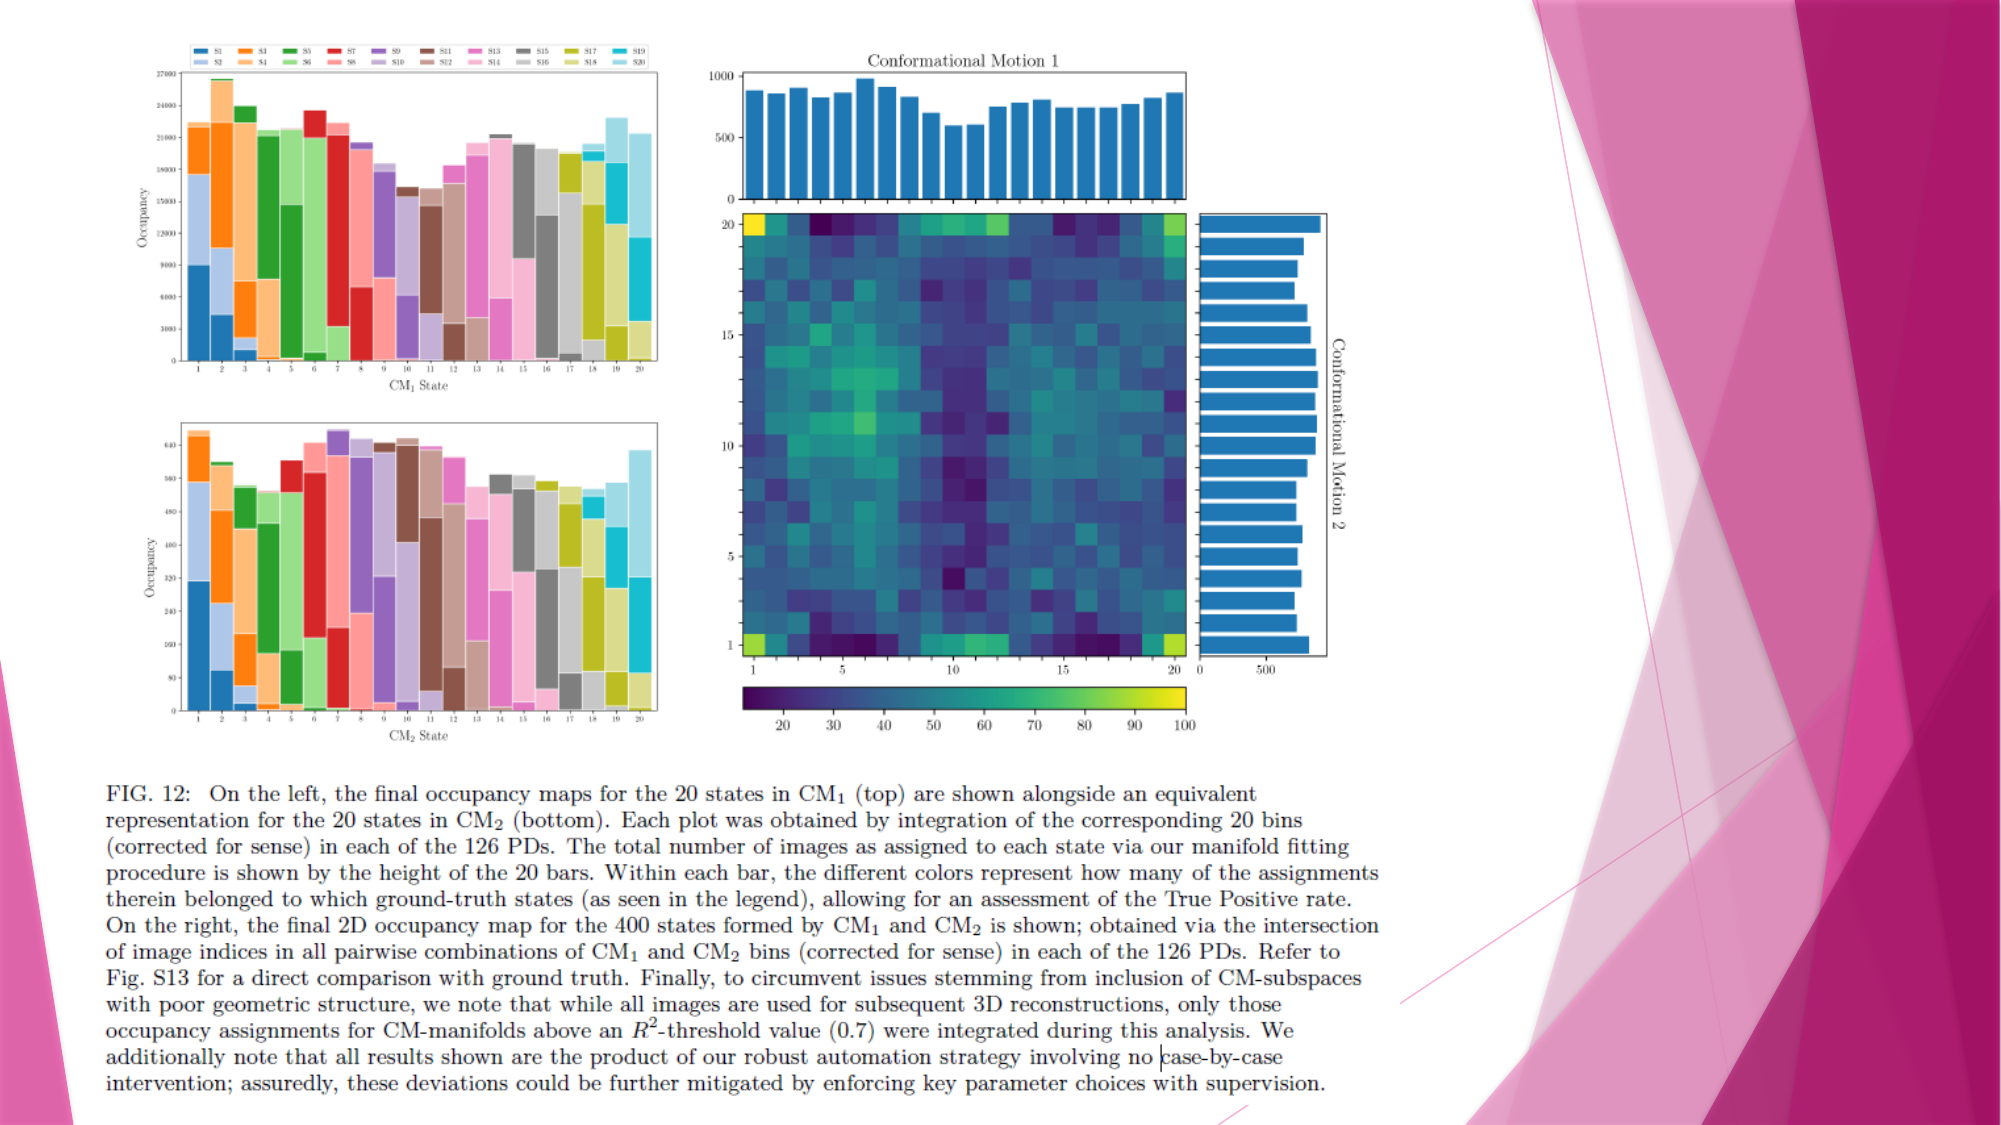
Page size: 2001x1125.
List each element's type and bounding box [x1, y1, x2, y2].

picture [93, 41, 1400, 1106]
